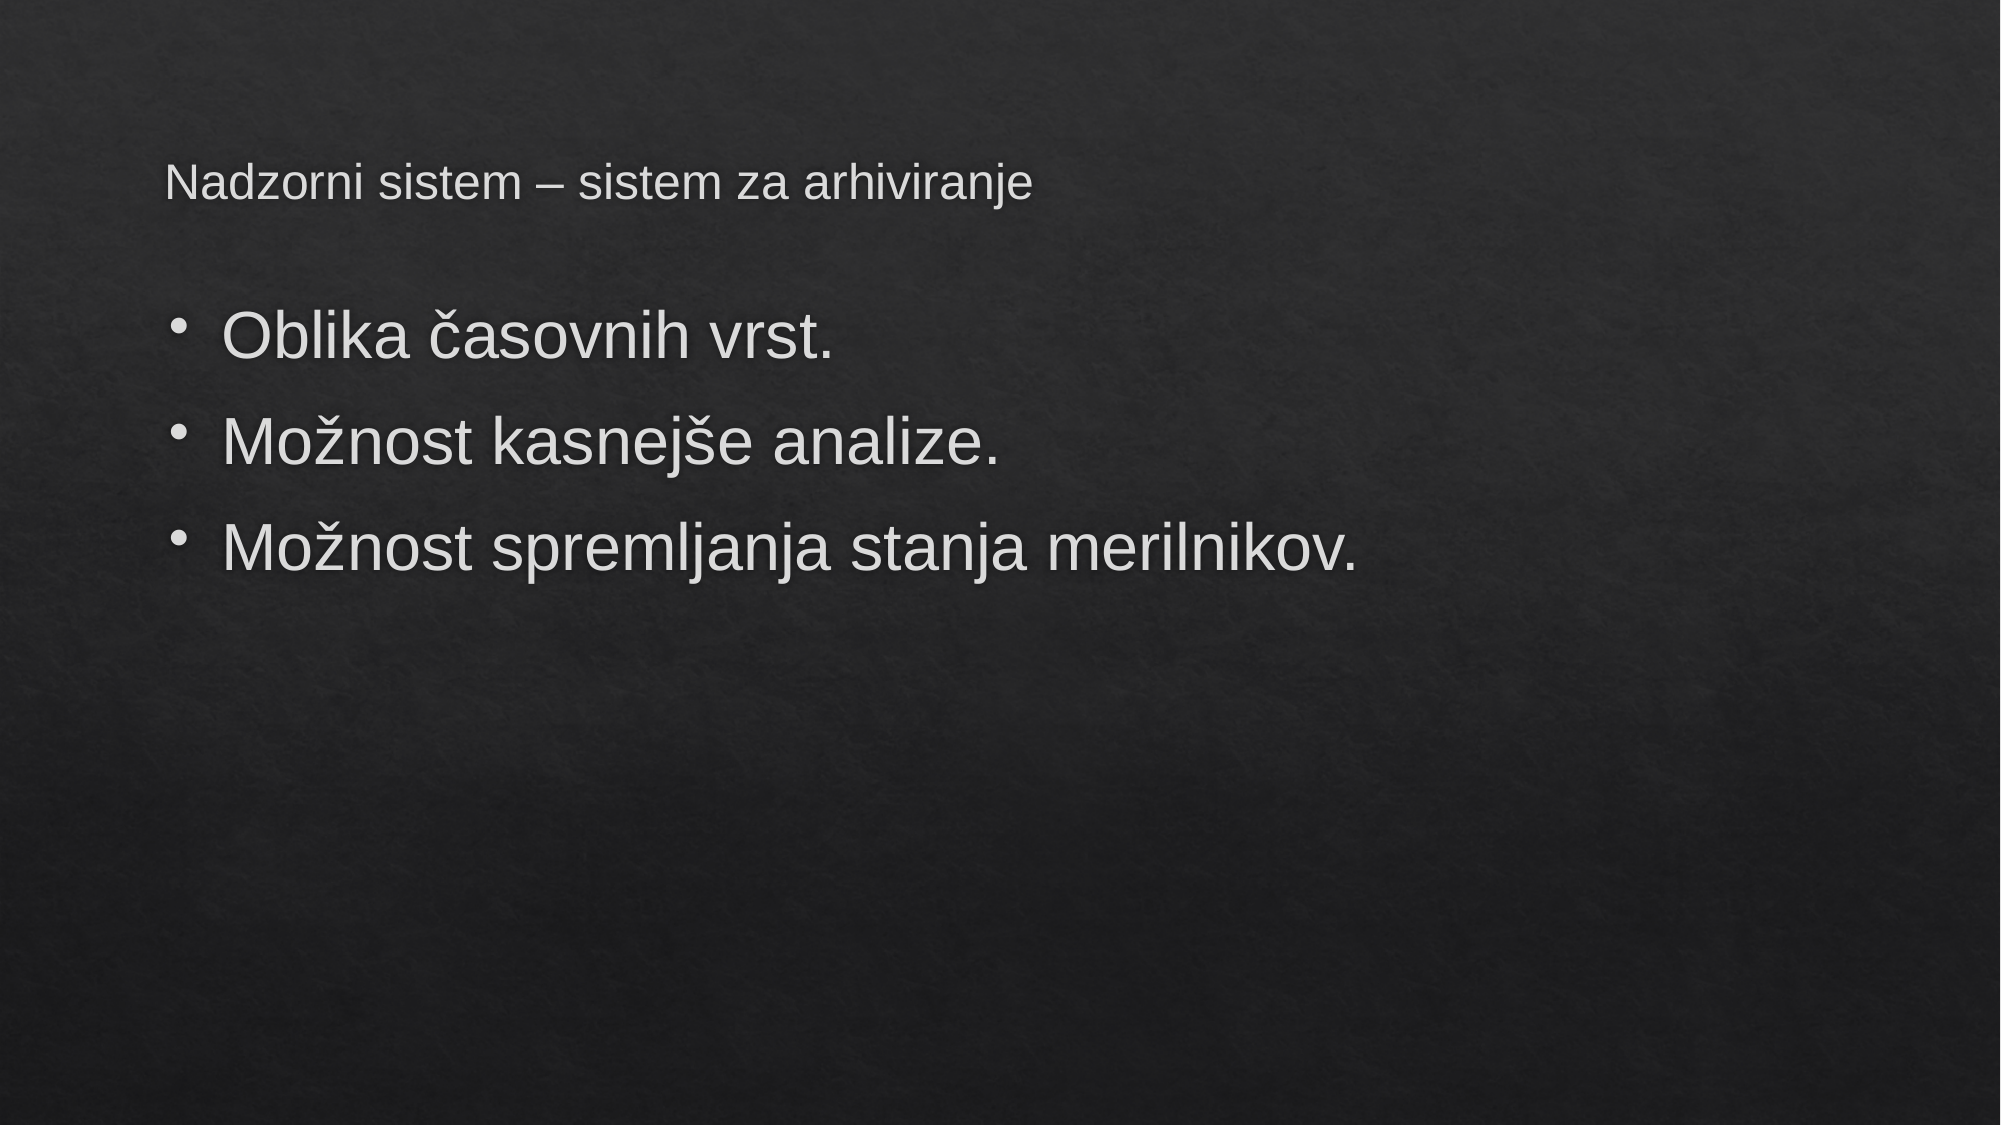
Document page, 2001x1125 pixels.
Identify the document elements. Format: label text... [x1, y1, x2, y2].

title Nadzorni sistem – sistem za arhiviranje [149, 99, 1849, 260]
list Oblika časovnih vrst. Možnost kasnejše analize. Možnost spremljanja stanja merilnikov. [149, 284, 1849, 950]
